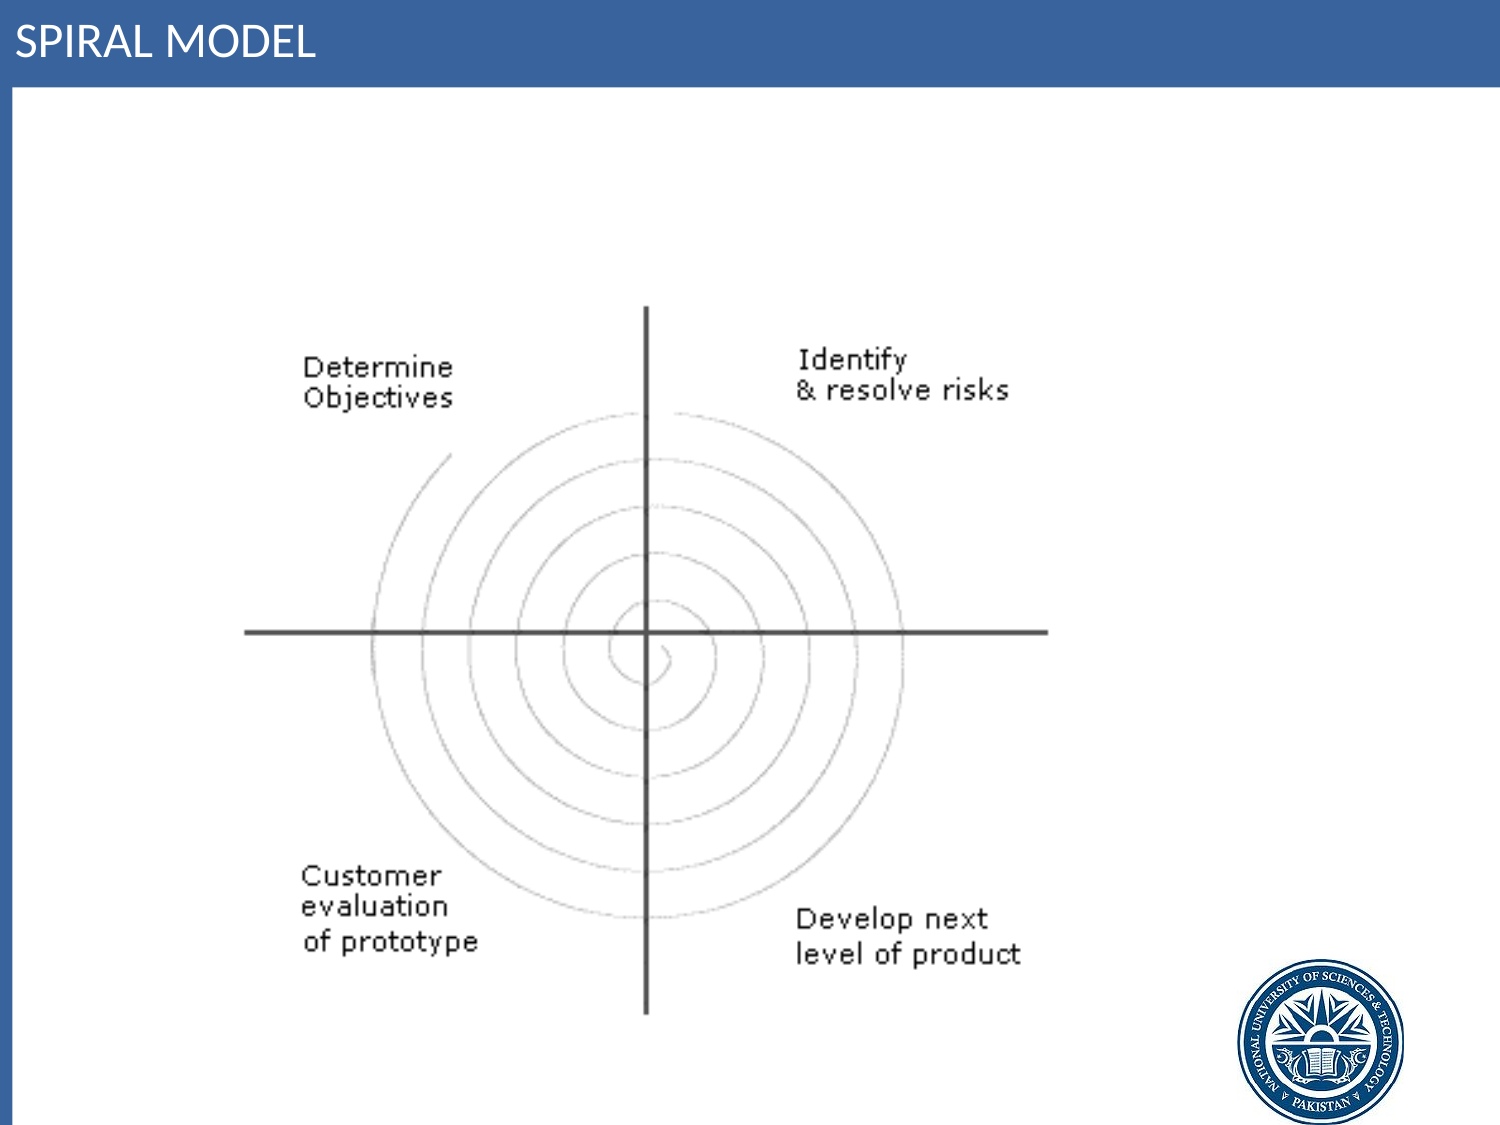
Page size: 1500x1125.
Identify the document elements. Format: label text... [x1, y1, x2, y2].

title Spiral model [0, 0, 1500, 75]
picture [229, 302, 1069, 1023]
picture [1237, 959, 1404, 1125]
